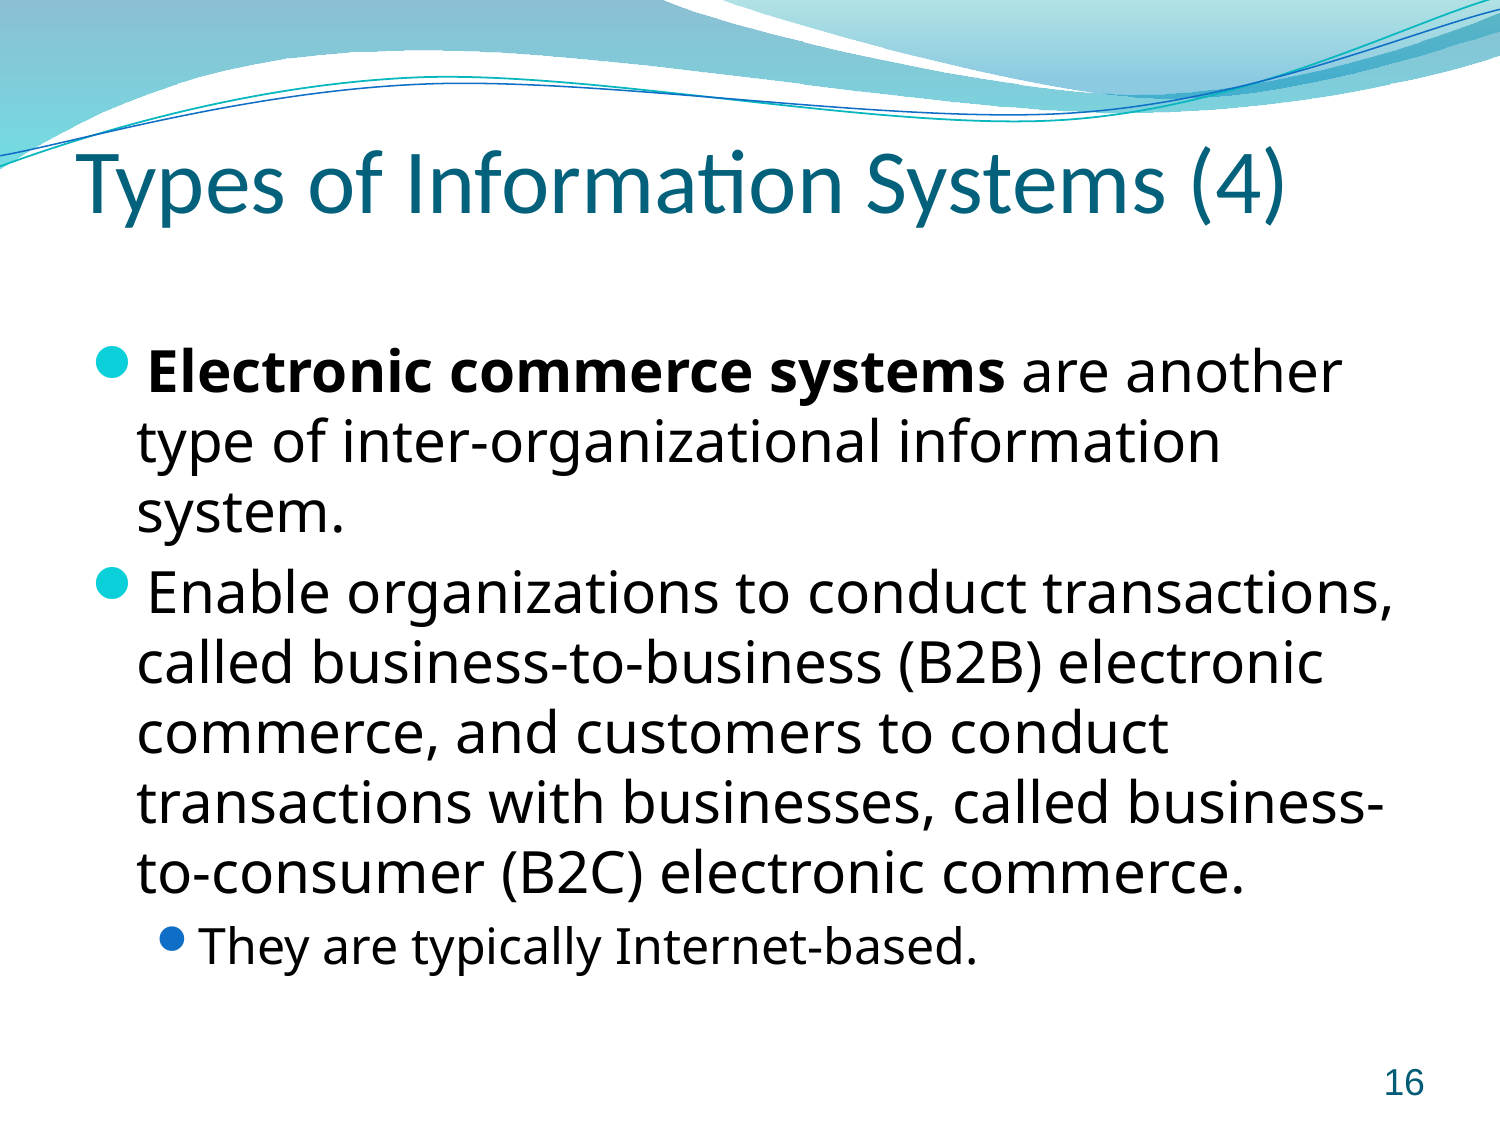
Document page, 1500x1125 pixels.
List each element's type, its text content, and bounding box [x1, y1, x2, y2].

slide_number 16 [1299, 1042, 1425, 1103]
list Electronic commerce systems are another type of inter-organizational information system. Enable organizations to conduct transactions, called business-to-business (B2B) electronic commerce, and customers to conduct transactions with businesses, called business-to-consumer (B2C) electronic commerce. They are typically Internet-based. [76, 249, 1427, 1075]
title Types of Information Systems (4) [75, 115, 1425, 232]
